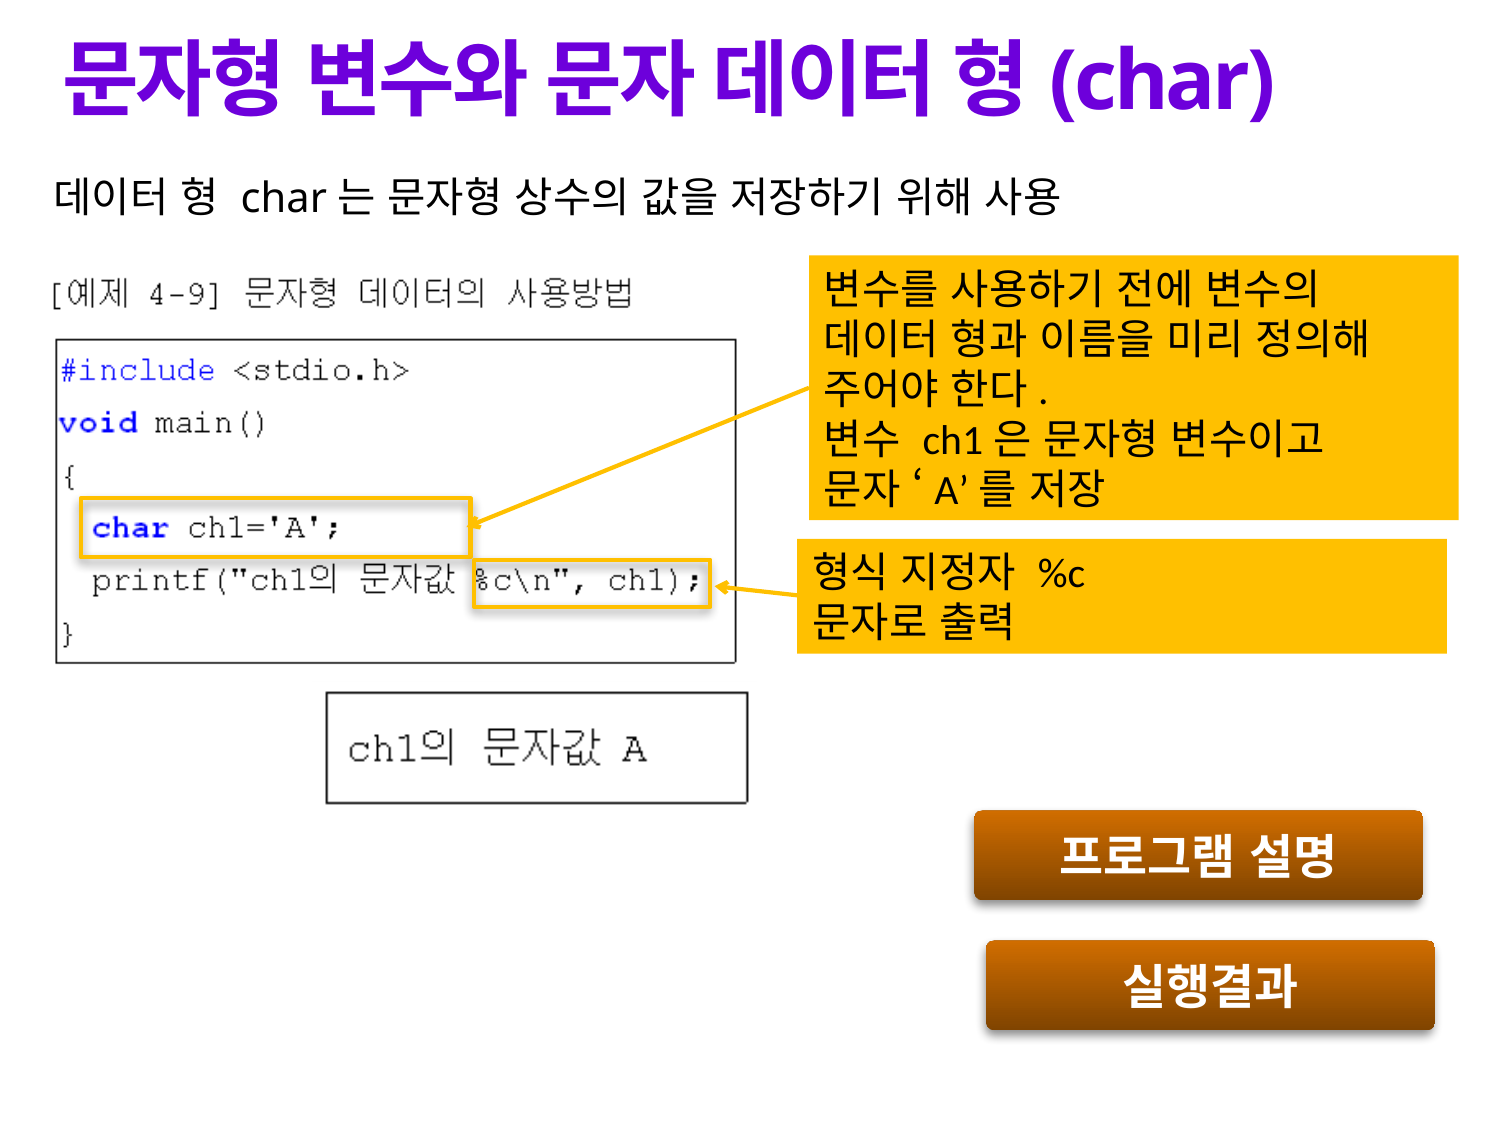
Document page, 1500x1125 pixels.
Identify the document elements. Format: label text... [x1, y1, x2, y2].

text_box [0, 0, 1500, 75]
title 문자형 변수와 문자 데이터 형(char) [62, 75, 1438, 149]
text_box 프로그램 설명 [974, 810, 1424, 901]
list 데이터 형 char는 문자형 상수의 값을 저장하기 위해 사용 [53, 160, 1495, 214]
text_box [80, 255, 1459, 656]
text_box 실행결과 [986, 940, 1436, 1031]
picture [40, 266, 745, 670]
picture [312, 680, 757, 823]
